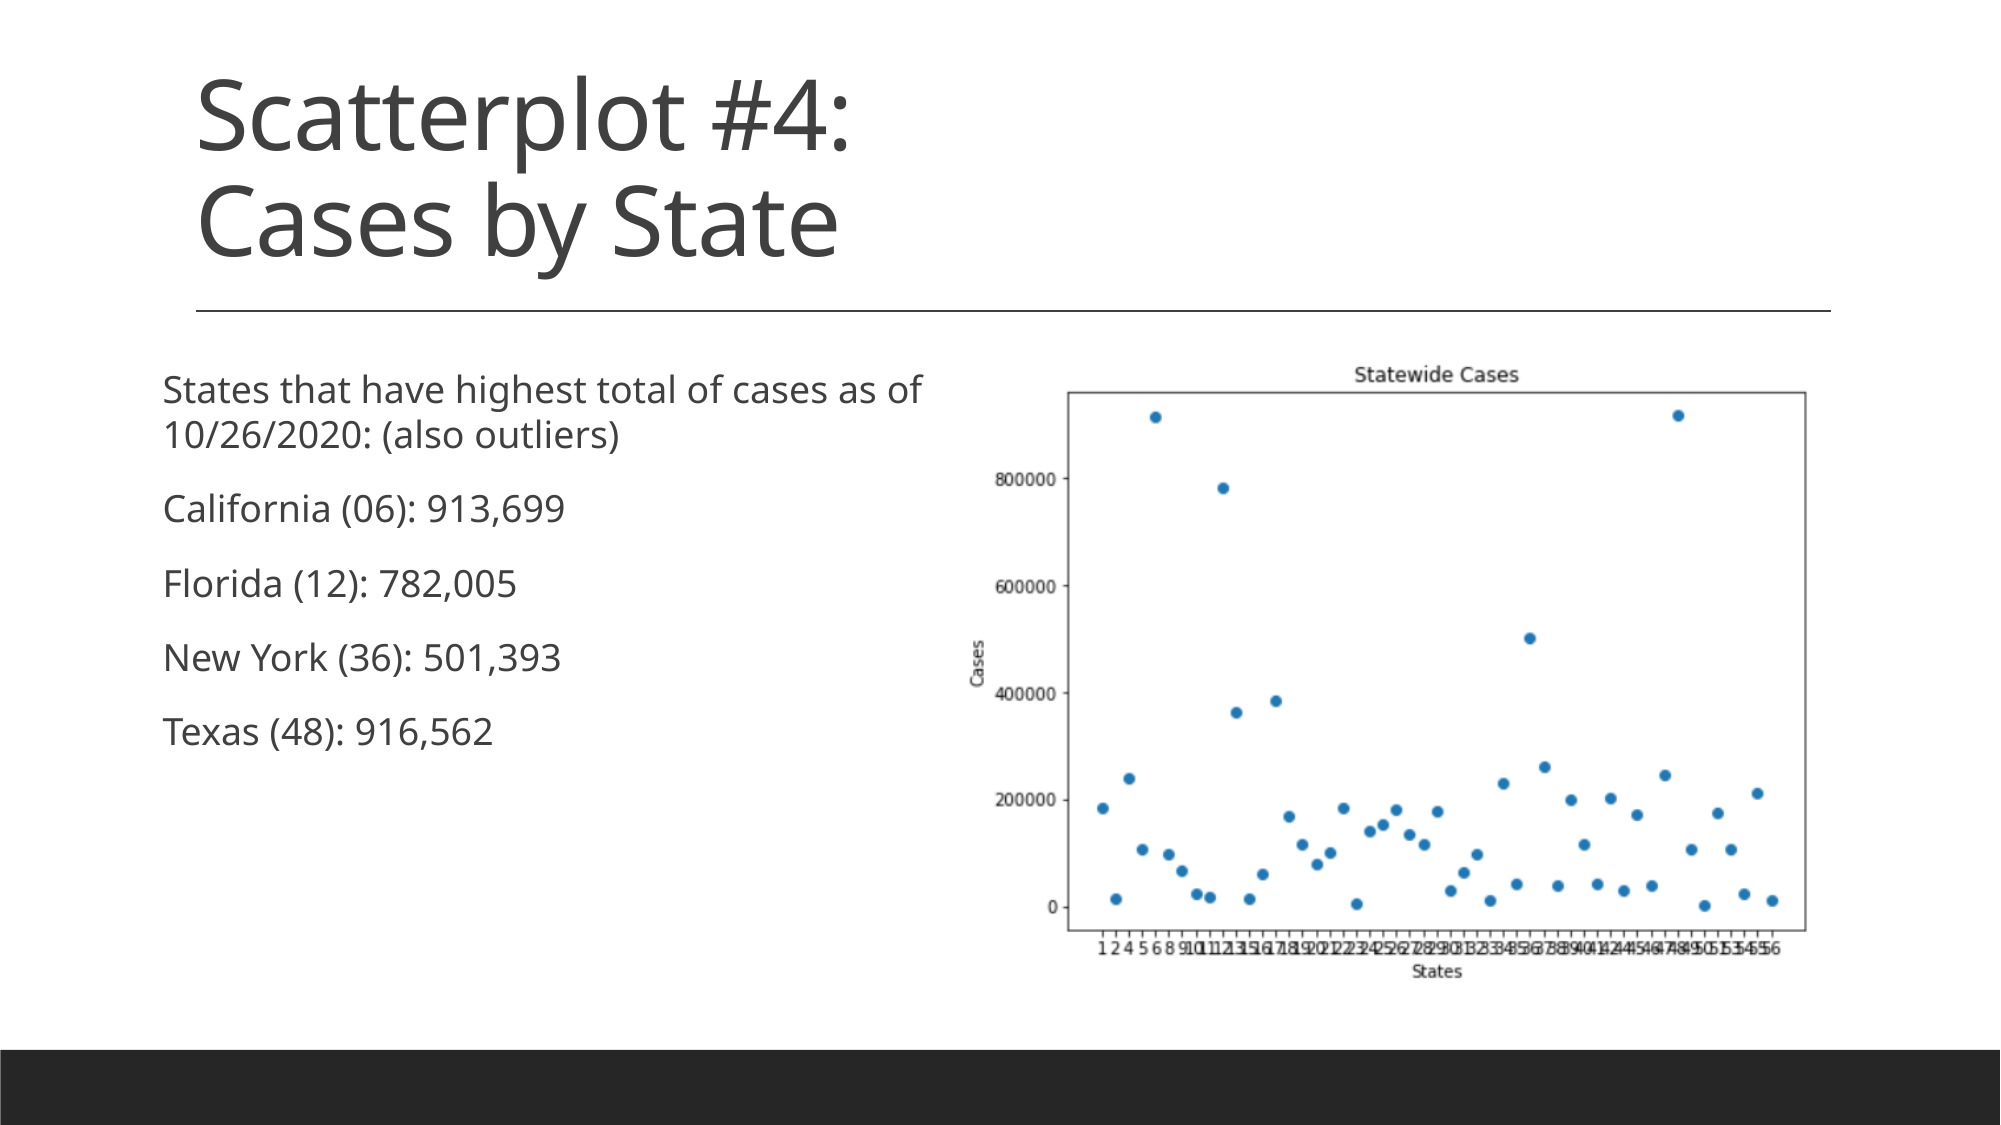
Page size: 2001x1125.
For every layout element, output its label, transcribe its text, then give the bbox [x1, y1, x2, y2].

text_box States that have highest total of cases as of 10/26/2020: (also outliers) California (06): 913,699 Florida (12): 782,005 New York (36): 501,393 Texas (48): 916,562 [162, 358, 924, 974]
picture [943, 358, 1845, 995]
title Scatterplot #4: Cases by State [180, 47, 1830, 285]
